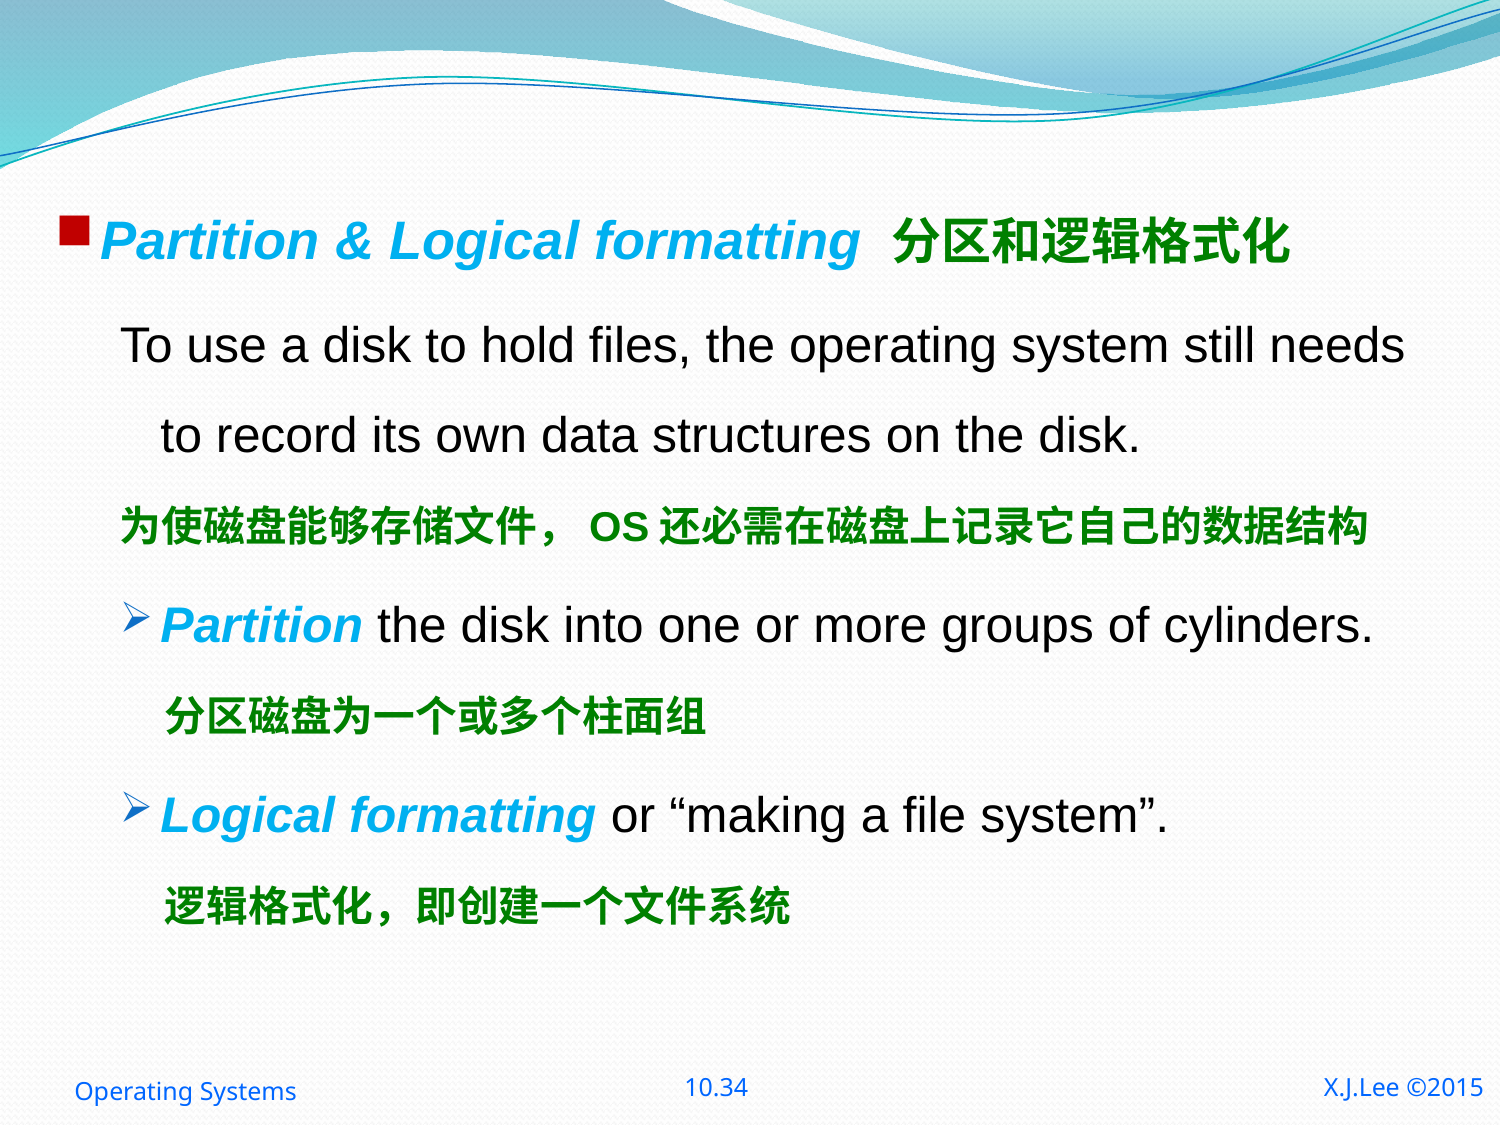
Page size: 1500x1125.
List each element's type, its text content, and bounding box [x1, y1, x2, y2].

slide_number Operating Systems [34, 1047, 337, 1106]
footer X.J.Lee ©2015 [1262, 1065, 1485, 1106]
slide_number 10.34 [672, 1058, 761, 1106]
list Partition & Logical formatting 分区和逻辑格式化 To use a disk to hold files, the operating system still needs to record its own data structures on the disk. 为使磁盘能够存储文件，OS还必需在磁盘上记录它自己的数据结构 Partition the disk into one or more groups of cylinders. 分区磁盘为一个或多个柱面组 Logical formatting or “making a file system”. 逻辑格式化，即创建一个文件系统 [40, 165, 1459, 1027]
